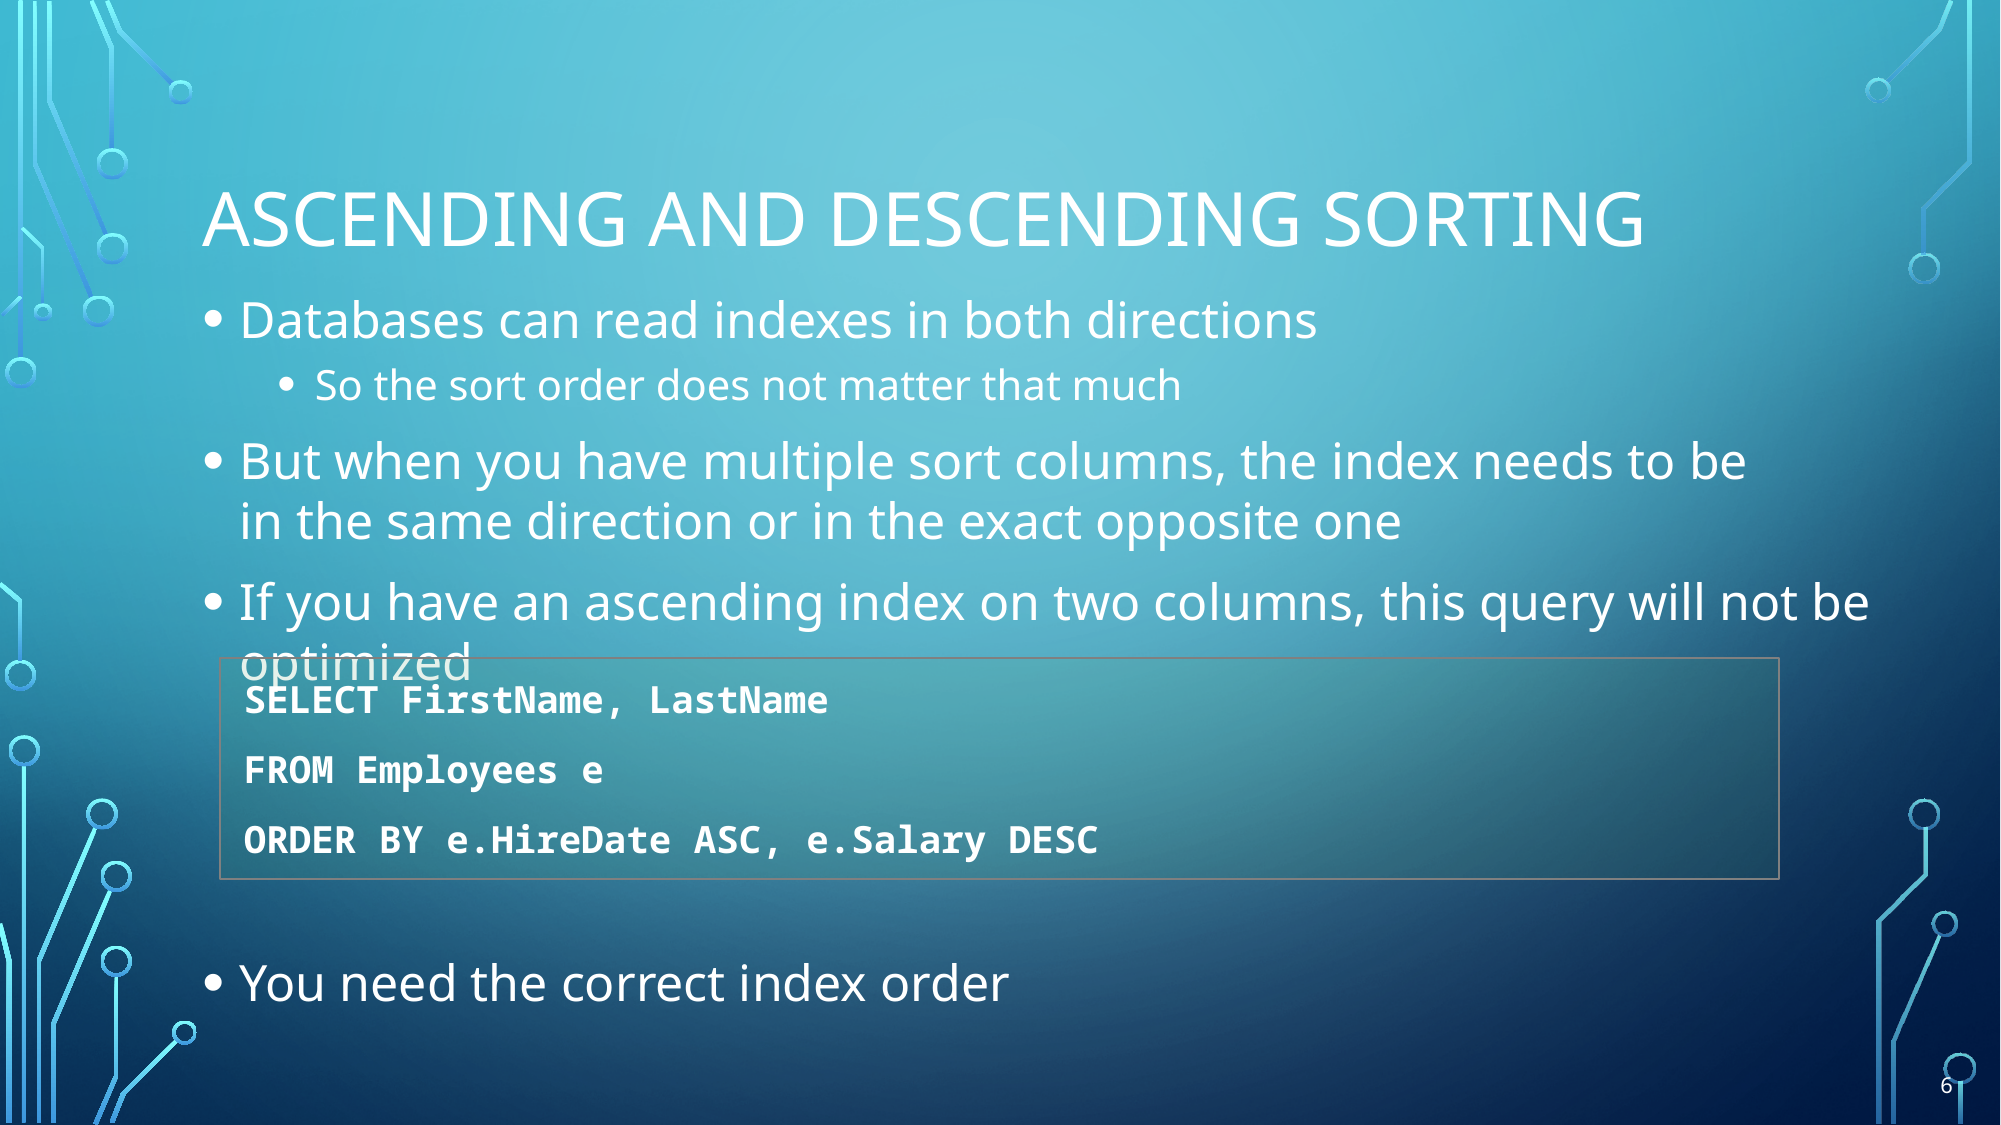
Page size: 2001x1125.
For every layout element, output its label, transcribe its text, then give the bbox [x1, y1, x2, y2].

list Databases can read indexes in both directions So the sort order does not matter that much But when you have multiple sort columns, the index needs to be in the same direction or in the exact opposite one If you have an ascending index on two columns, this query will not be optimized You need the correct index order [187, 280, 2000, 1125]
title ASCENDING AND DESCENDING Sorting [187, 101, 1813, 344]
text_box SELECT FirstName, LastName FROM Employees e ORDER BY e.HireDate ASC, e.Salary DESC [220, 658, 1780, 879]
